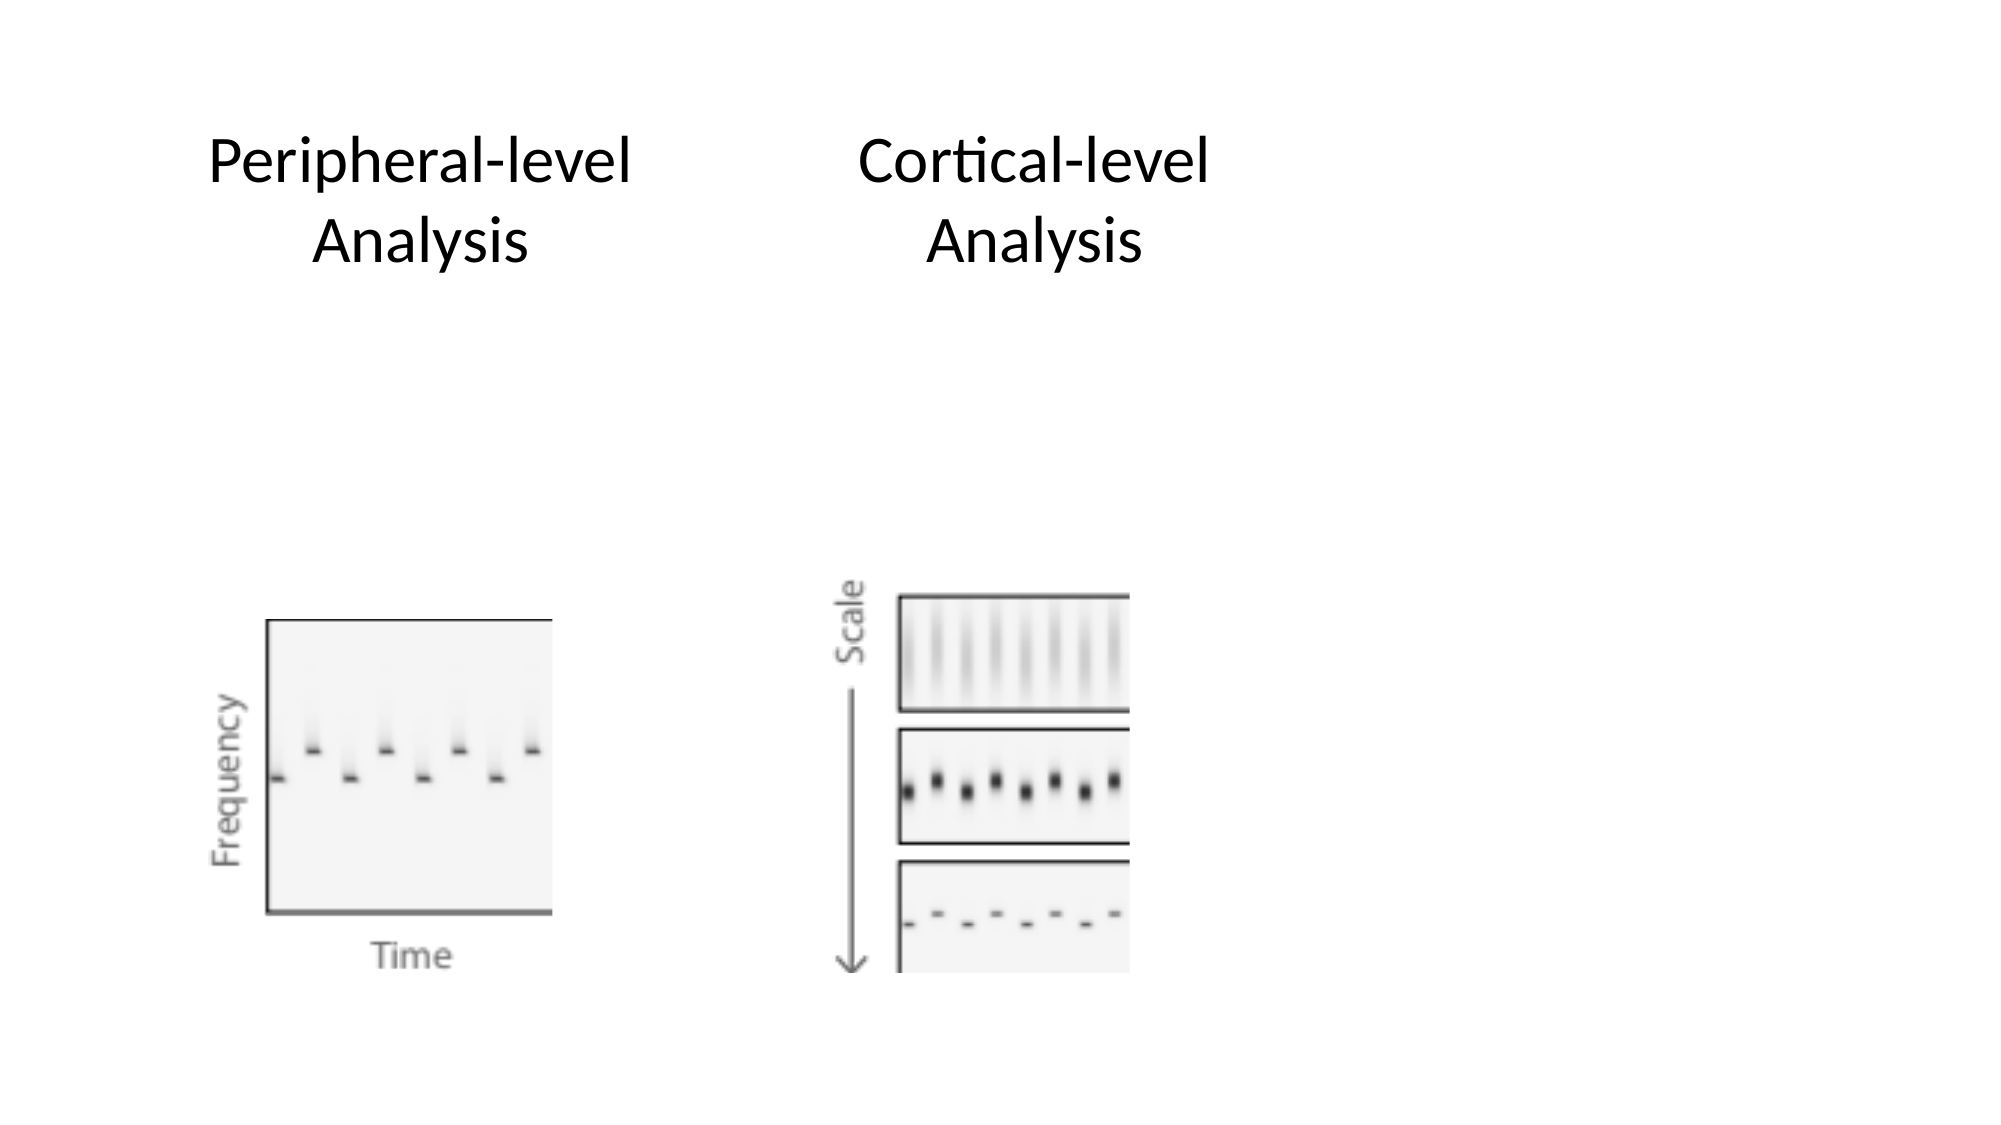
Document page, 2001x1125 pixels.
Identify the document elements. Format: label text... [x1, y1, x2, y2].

picture [831, 579, 1130, 973]
text_box Peripheral-level Analysis [180, 108, 662, 283]
text_box Cortical-level Analysis [794, 108, 1276, 283]
picture [207, 619, 553, 973]
